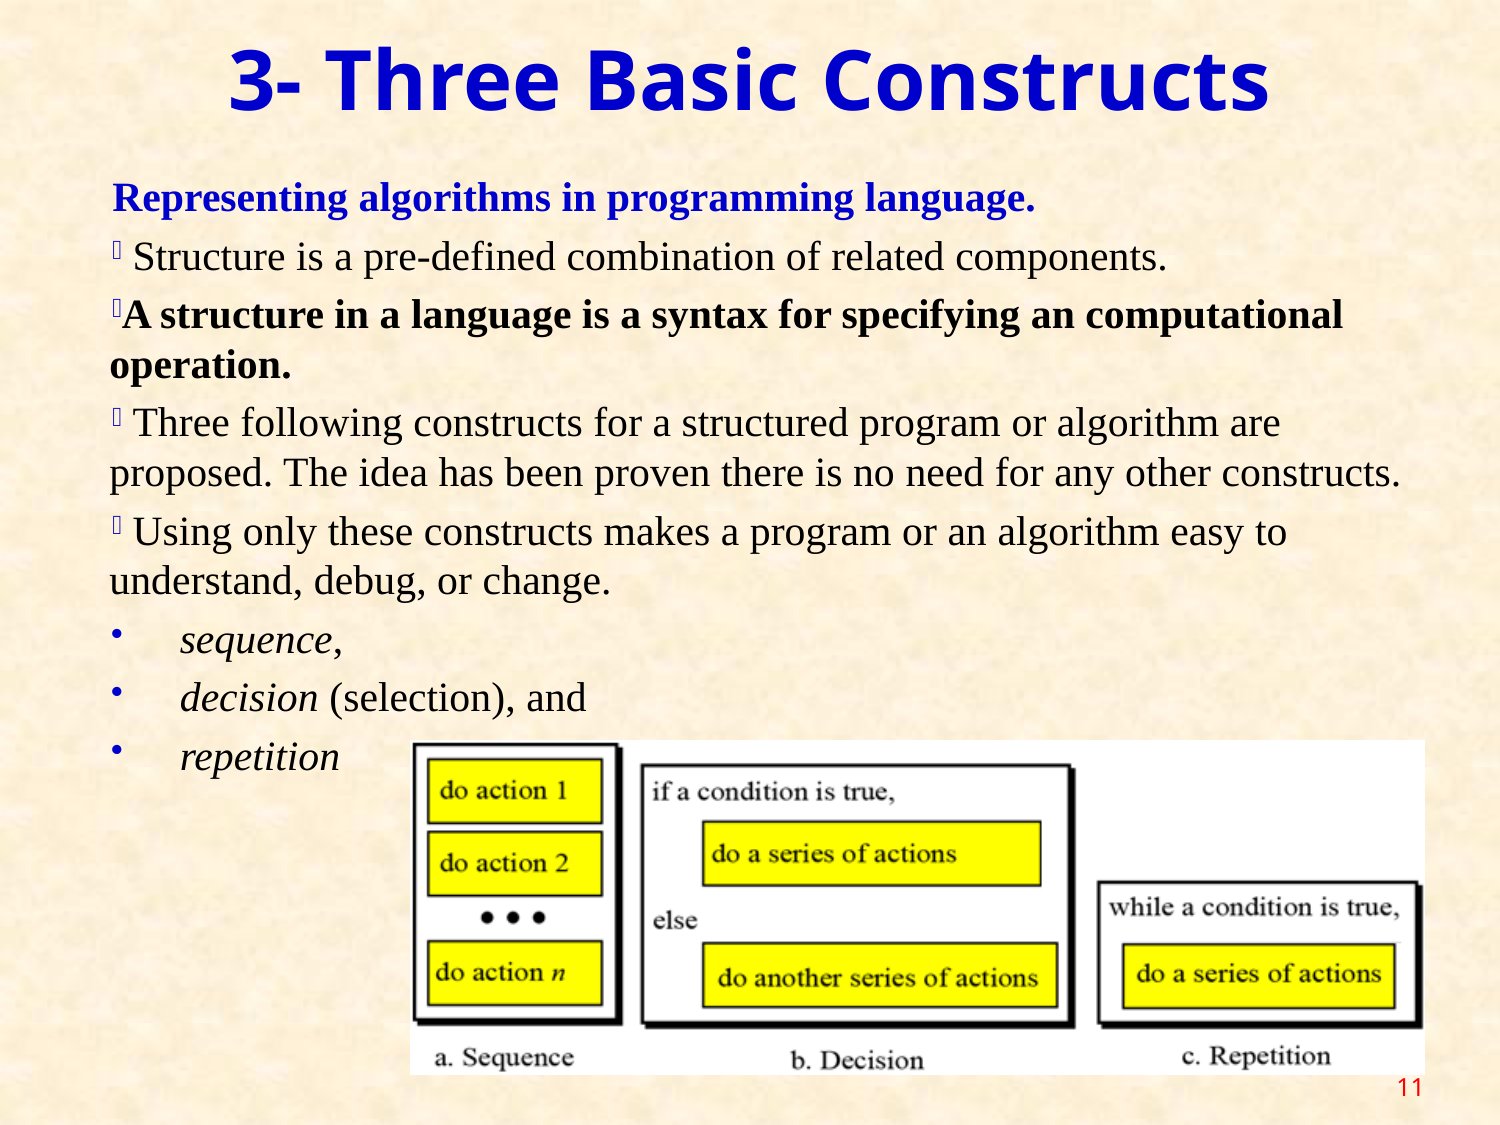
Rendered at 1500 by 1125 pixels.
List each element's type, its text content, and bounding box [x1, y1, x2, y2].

list Representing algorithms in programming language. Structure is a pre-defined combination of related components. A structure in a language is a syntax for specifying an computational operation. Three following constructs for a structured program or algorithm are proposed. The idea has been proven there is no need for any other constructs. Using only these constructs makes a program or an algorithm easy to understand, debug, or change. sequence, decision (selection), and repetition [75, 162, 1425, 650]
title 3- Three Basic Constructs [75, 24, 1425, 130]
picture [0, 0, 1500, 1125]
